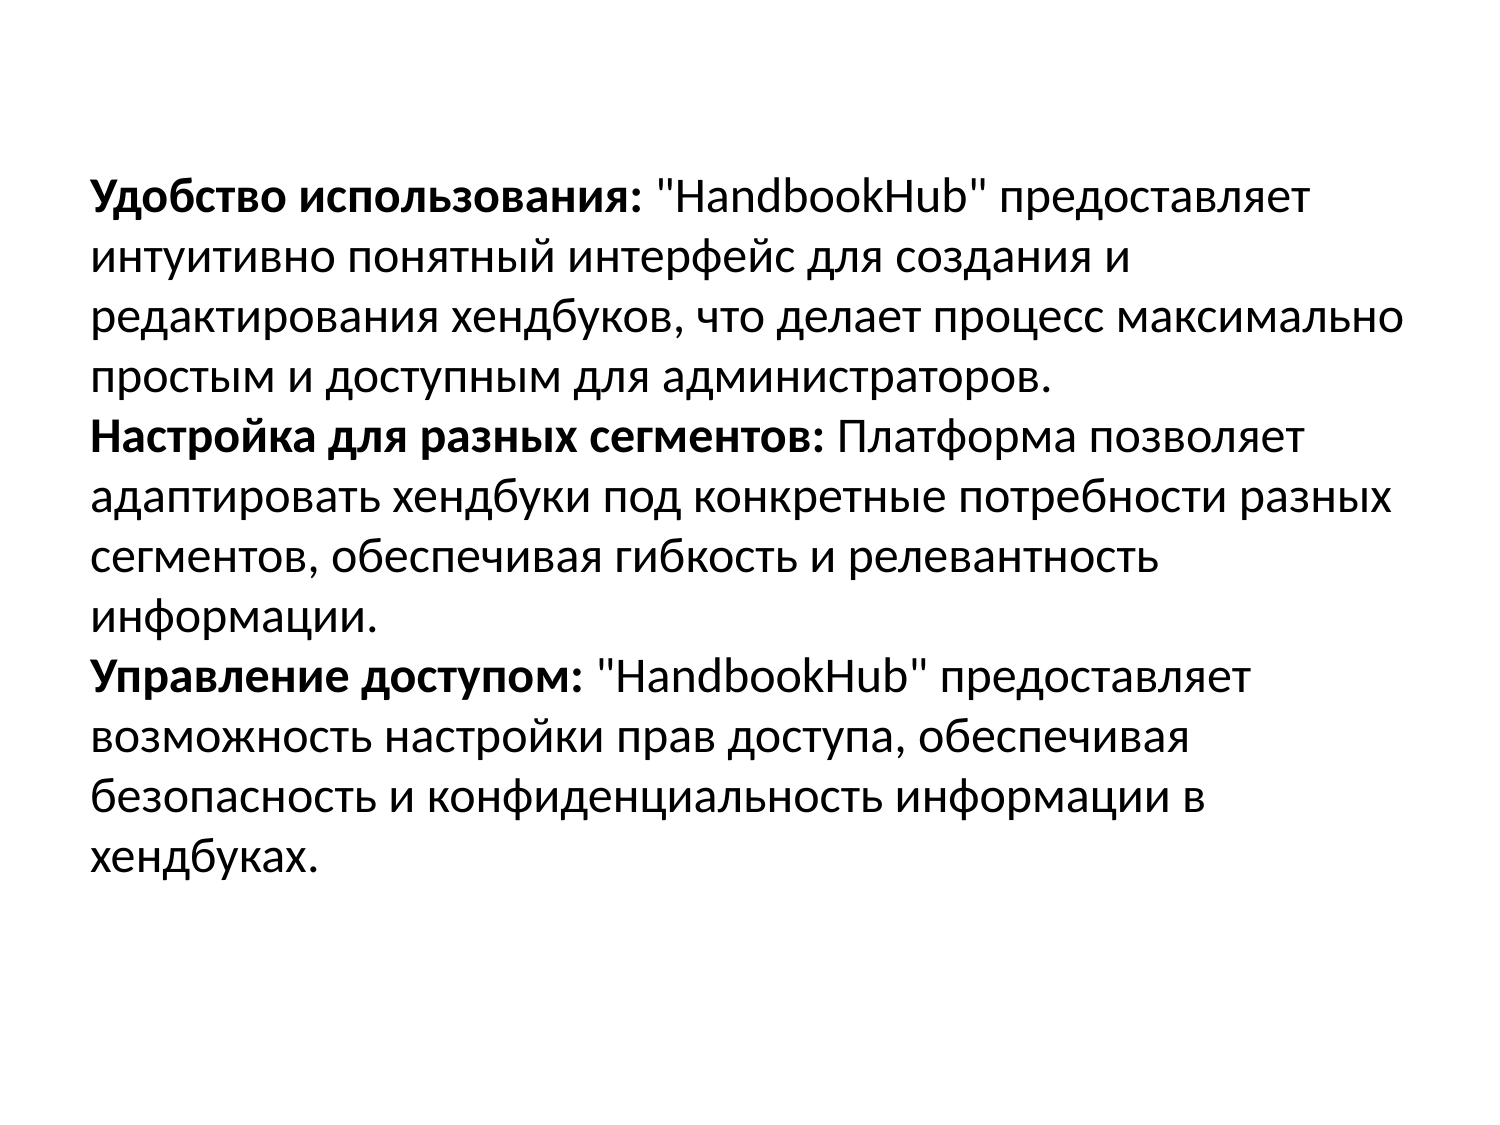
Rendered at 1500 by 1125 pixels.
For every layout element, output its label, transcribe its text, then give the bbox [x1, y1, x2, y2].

list Удобство использования: "HandbookHub" предоставляет интуитивно понятный интерфейс для создания и редактирования хендбуков, что делает процесс максимально простым и доступным для администраторов. Настройка для разных сегментов: Платформа позволяет адаптировать хендбуки под конкретные потребности разных сегментов, обеспечивая гибкость и релевантность информации. Управление доступом: "HandbookHub" предоставляет возможность настройки прав доступа, обеспечивая безопасность и конфиденциальность информации в хендбуках. [74, 154, 1425, 898]
